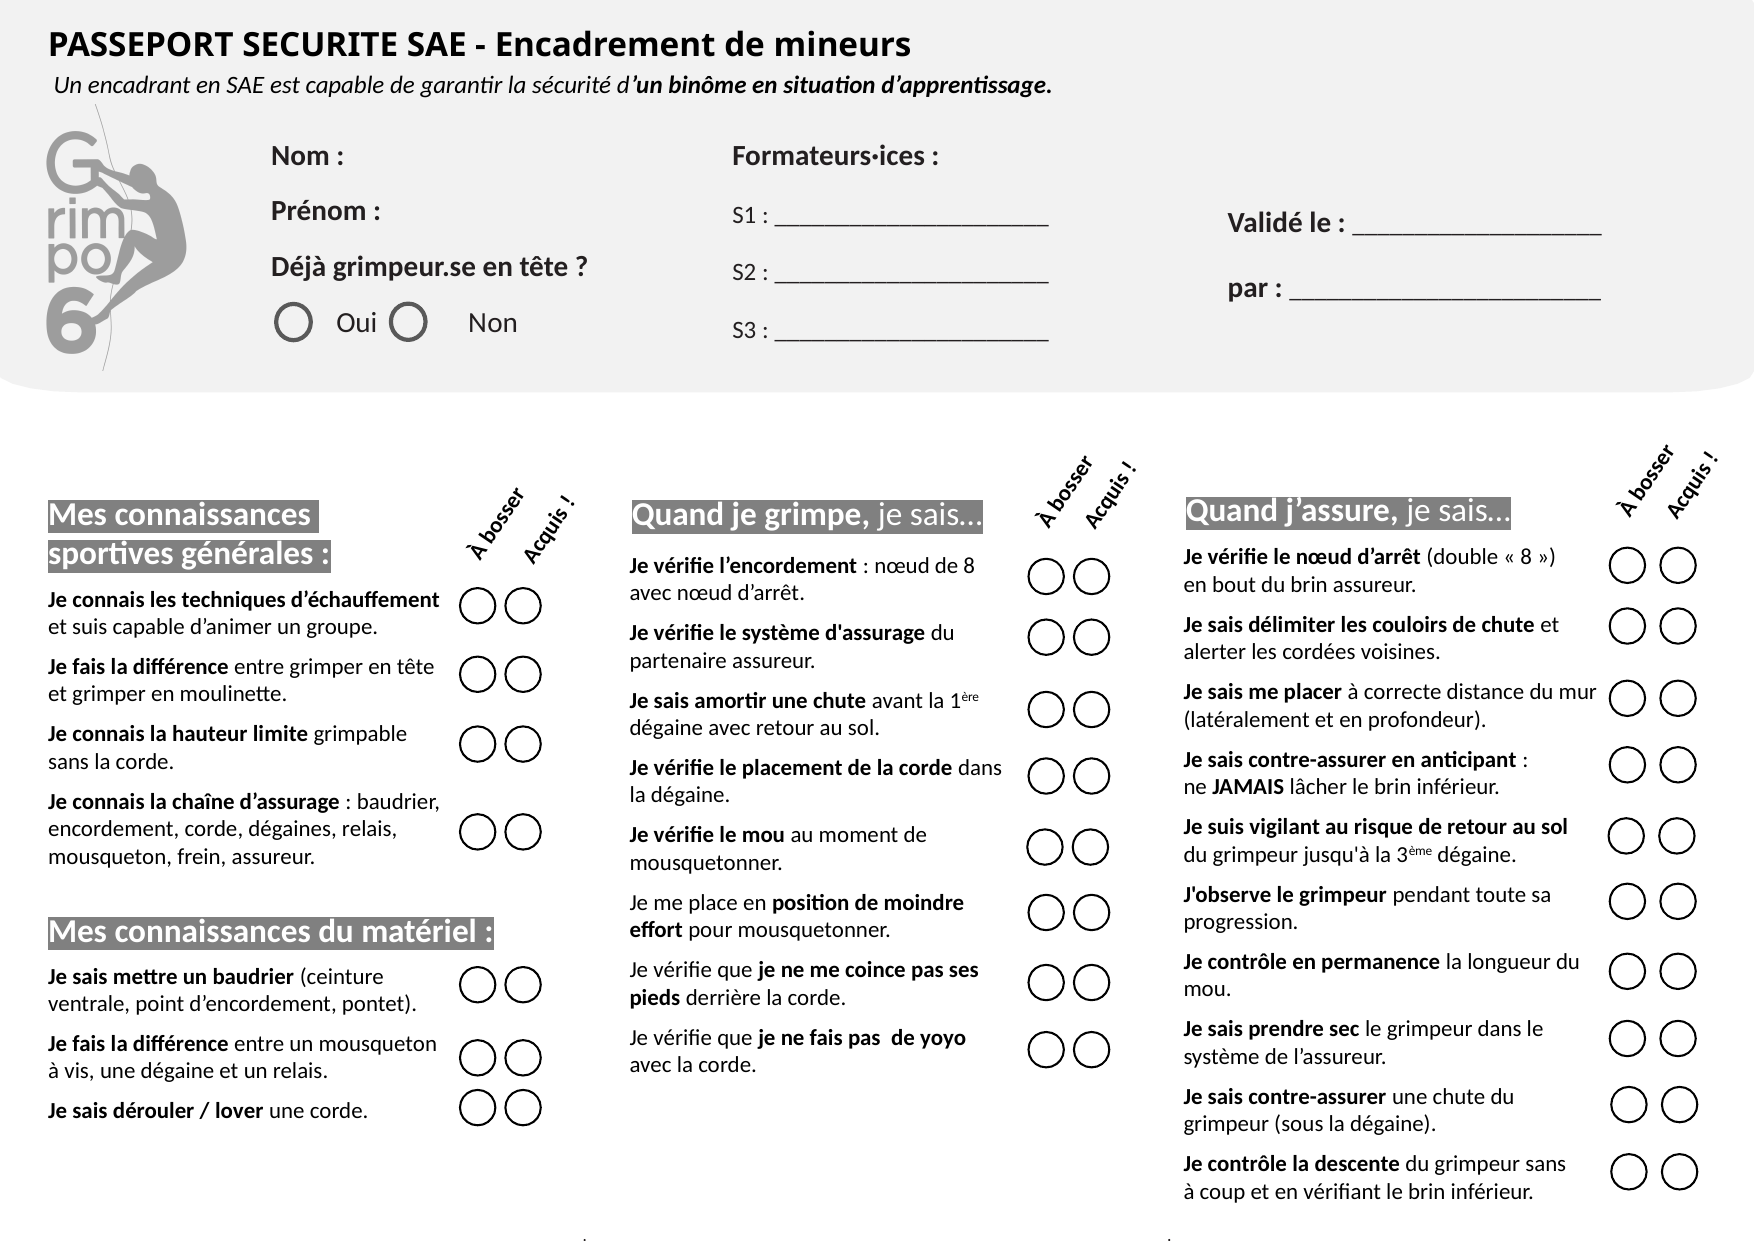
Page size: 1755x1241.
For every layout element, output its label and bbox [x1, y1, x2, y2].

text_box [47, 455, 600, 1131]
text_box [0, 0, 1755, 393]
text_box [614, 420, 1161, 1104]
text_box [1183, 410, 1747, 1212]
